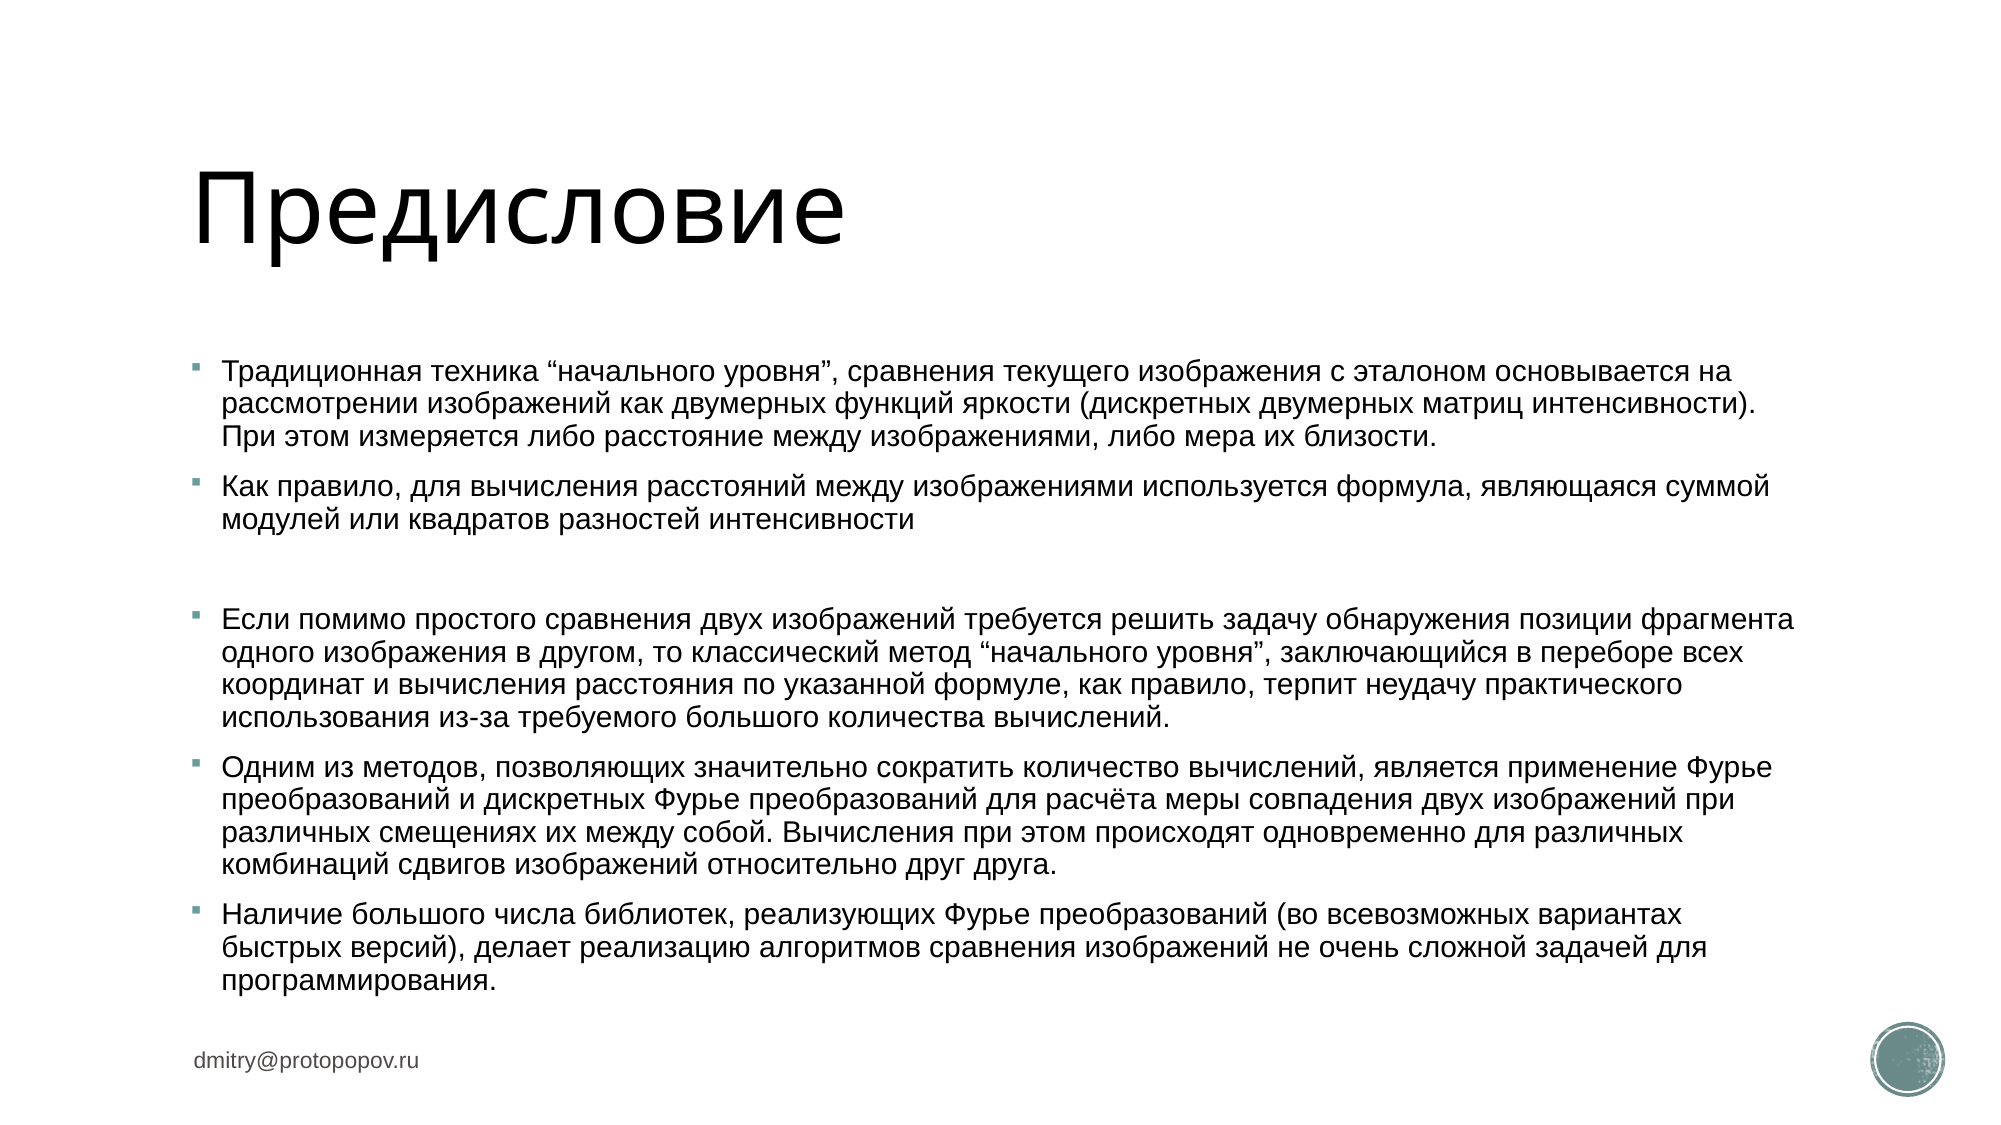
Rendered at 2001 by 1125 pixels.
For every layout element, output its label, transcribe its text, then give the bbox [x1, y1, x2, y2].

title Предисловие [175, 79, 1826, 344]
footer dmitry@protopopov.ru [178, 1028, 1217, 1089]
